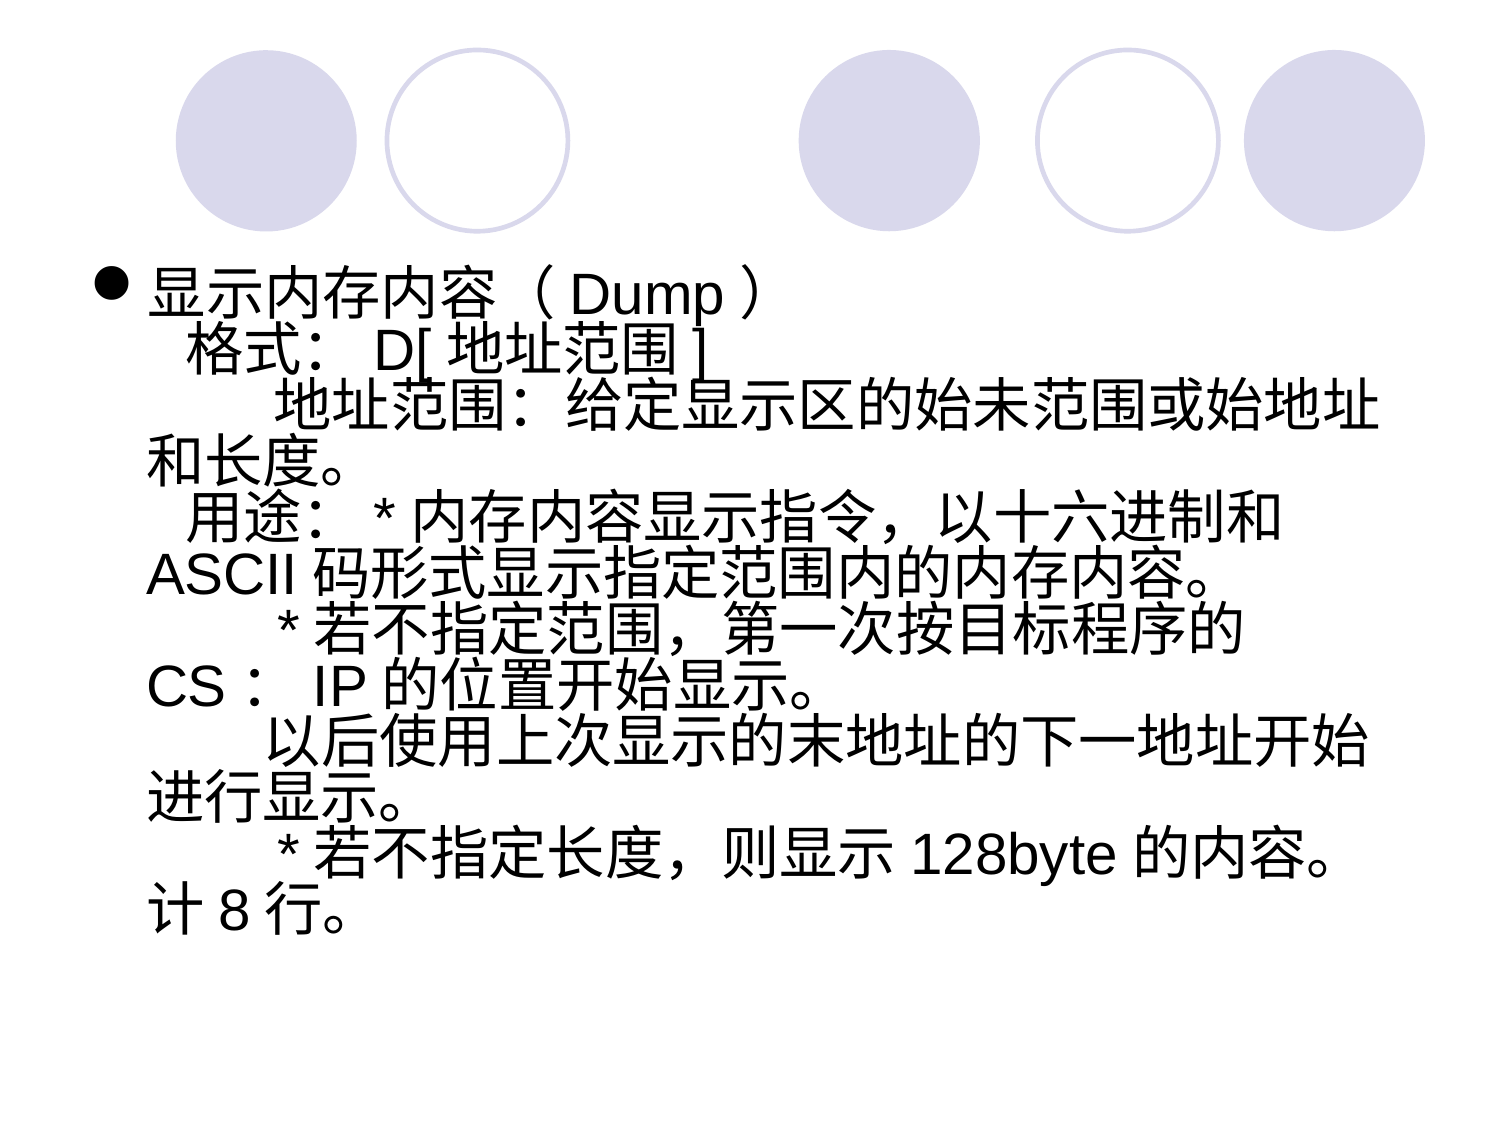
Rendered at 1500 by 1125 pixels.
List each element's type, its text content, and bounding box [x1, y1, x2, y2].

list 显示内存内容（Dump） 格式：D[地址范围] 地址范围：给定显示区的始未范围或始地址和长度。 用途：*内存内容显示指令，以十六进制和ASCII码形式显示指定范围内的内存内容。 *若不指定范围，第一次按目标程序的CS：IP的位置开始显示。 以后使用上次显示的末地址的下一地址开始进行显示。 *若不指定长度，则显示128byte的内容。计8行。 [74, 262, 1426, 1006]
